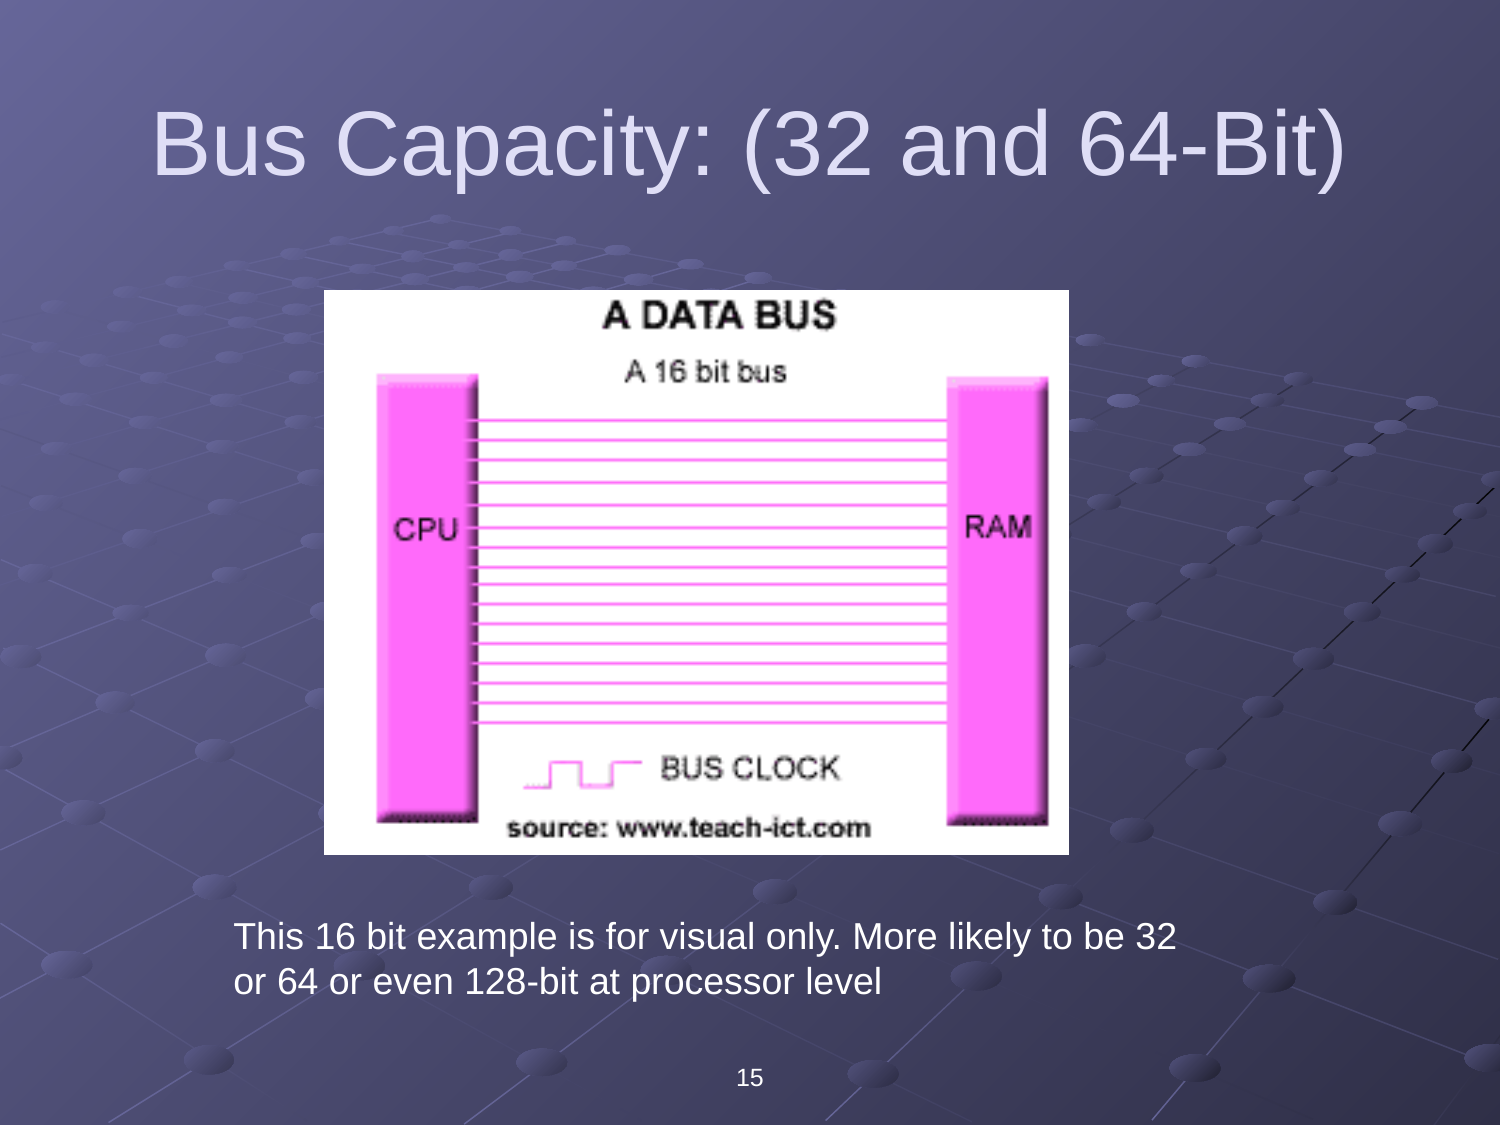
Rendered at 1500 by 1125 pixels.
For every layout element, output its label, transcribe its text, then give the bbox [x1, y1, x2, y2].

title Bus Capacity: (32 and 64-Bit) [74, 44, 1426, 233]
text_box This 16 bit example is for visual only. More likely to be 32 or 64 or even 128-bit at processor level [218, 904, 1199, 1010]
picture [324, 290, 1070, 855]
slide_number 15 [512, 1023, 988, 1100]
